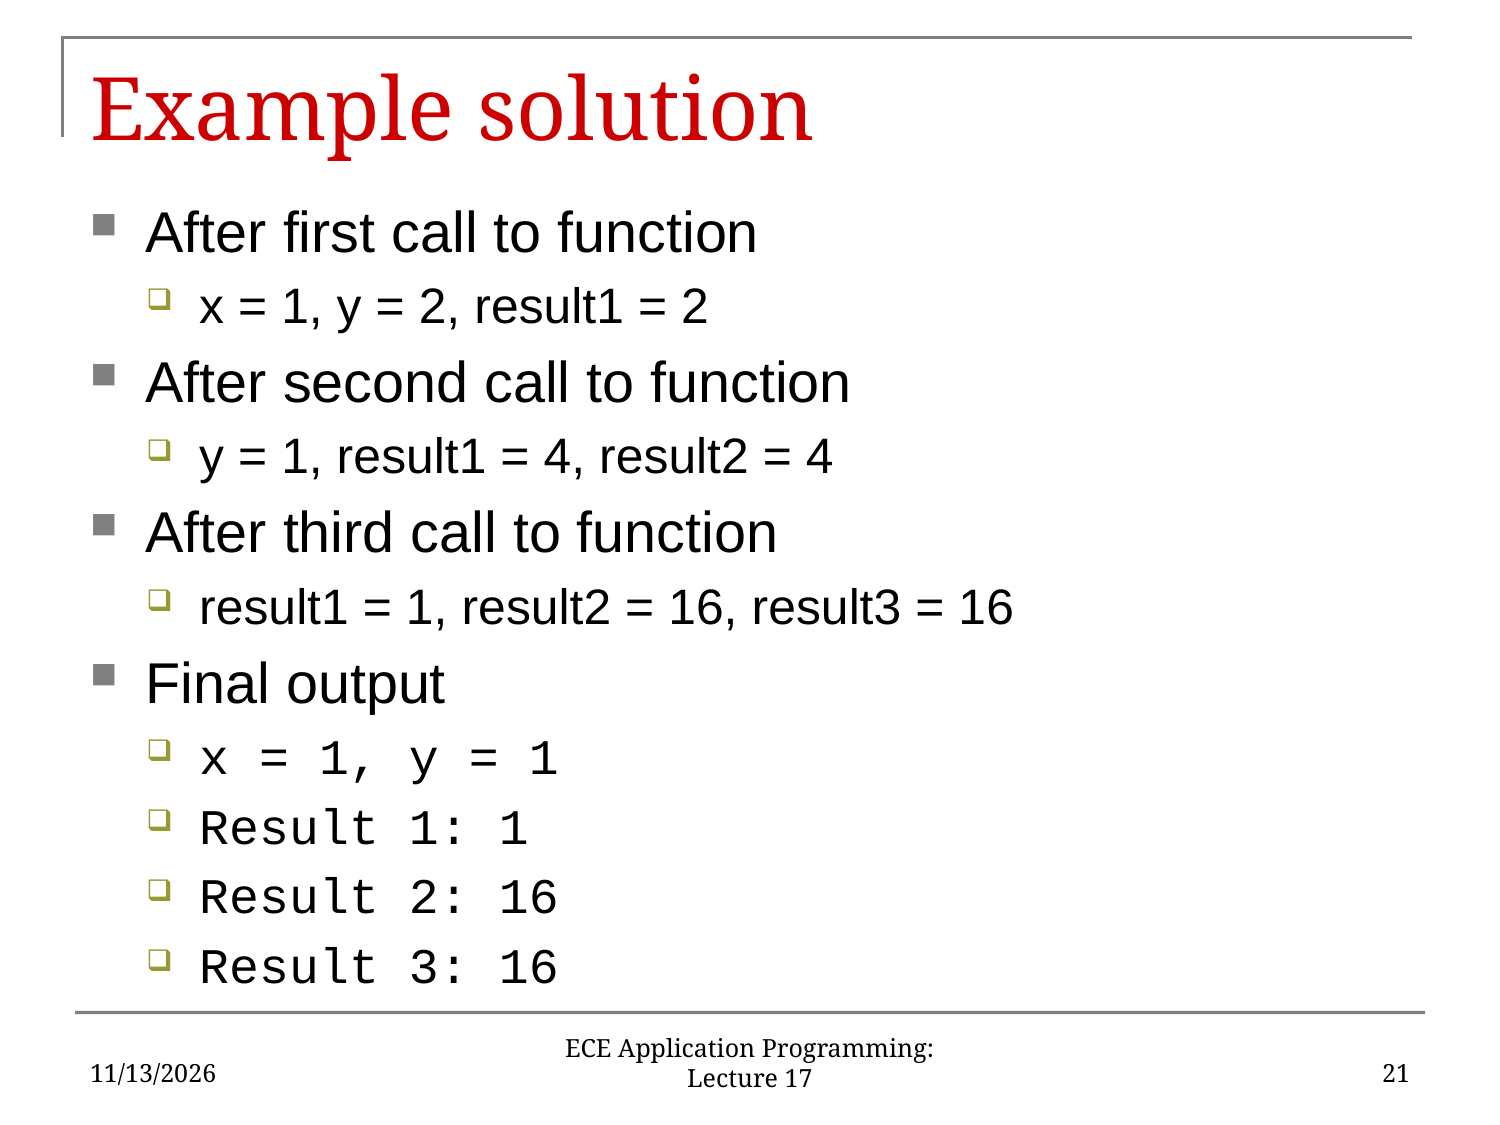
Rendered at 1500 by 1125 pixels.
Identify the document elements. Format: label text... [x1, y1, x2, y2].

list After first call to function x = 1, y = 2, result1 = 2 After second call to function y = 1, result1 = 4, result2 = 4 After third call to function result1 = 1, result2 = 16, result3 = 16 Final output x = 1, y = 1 Result 1: 1 Result 2: 16 Result 3: 16 [75, 187, 1425, 1006]
footer ECE Application Programming: Lecture 17 [512, 1024, 988, 1101]
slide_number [74, 1023, 426, 1100]
title Example solution [75, 45, 1425, 163]
slide_number 21 [1074, 1023, 1426, 1100]
